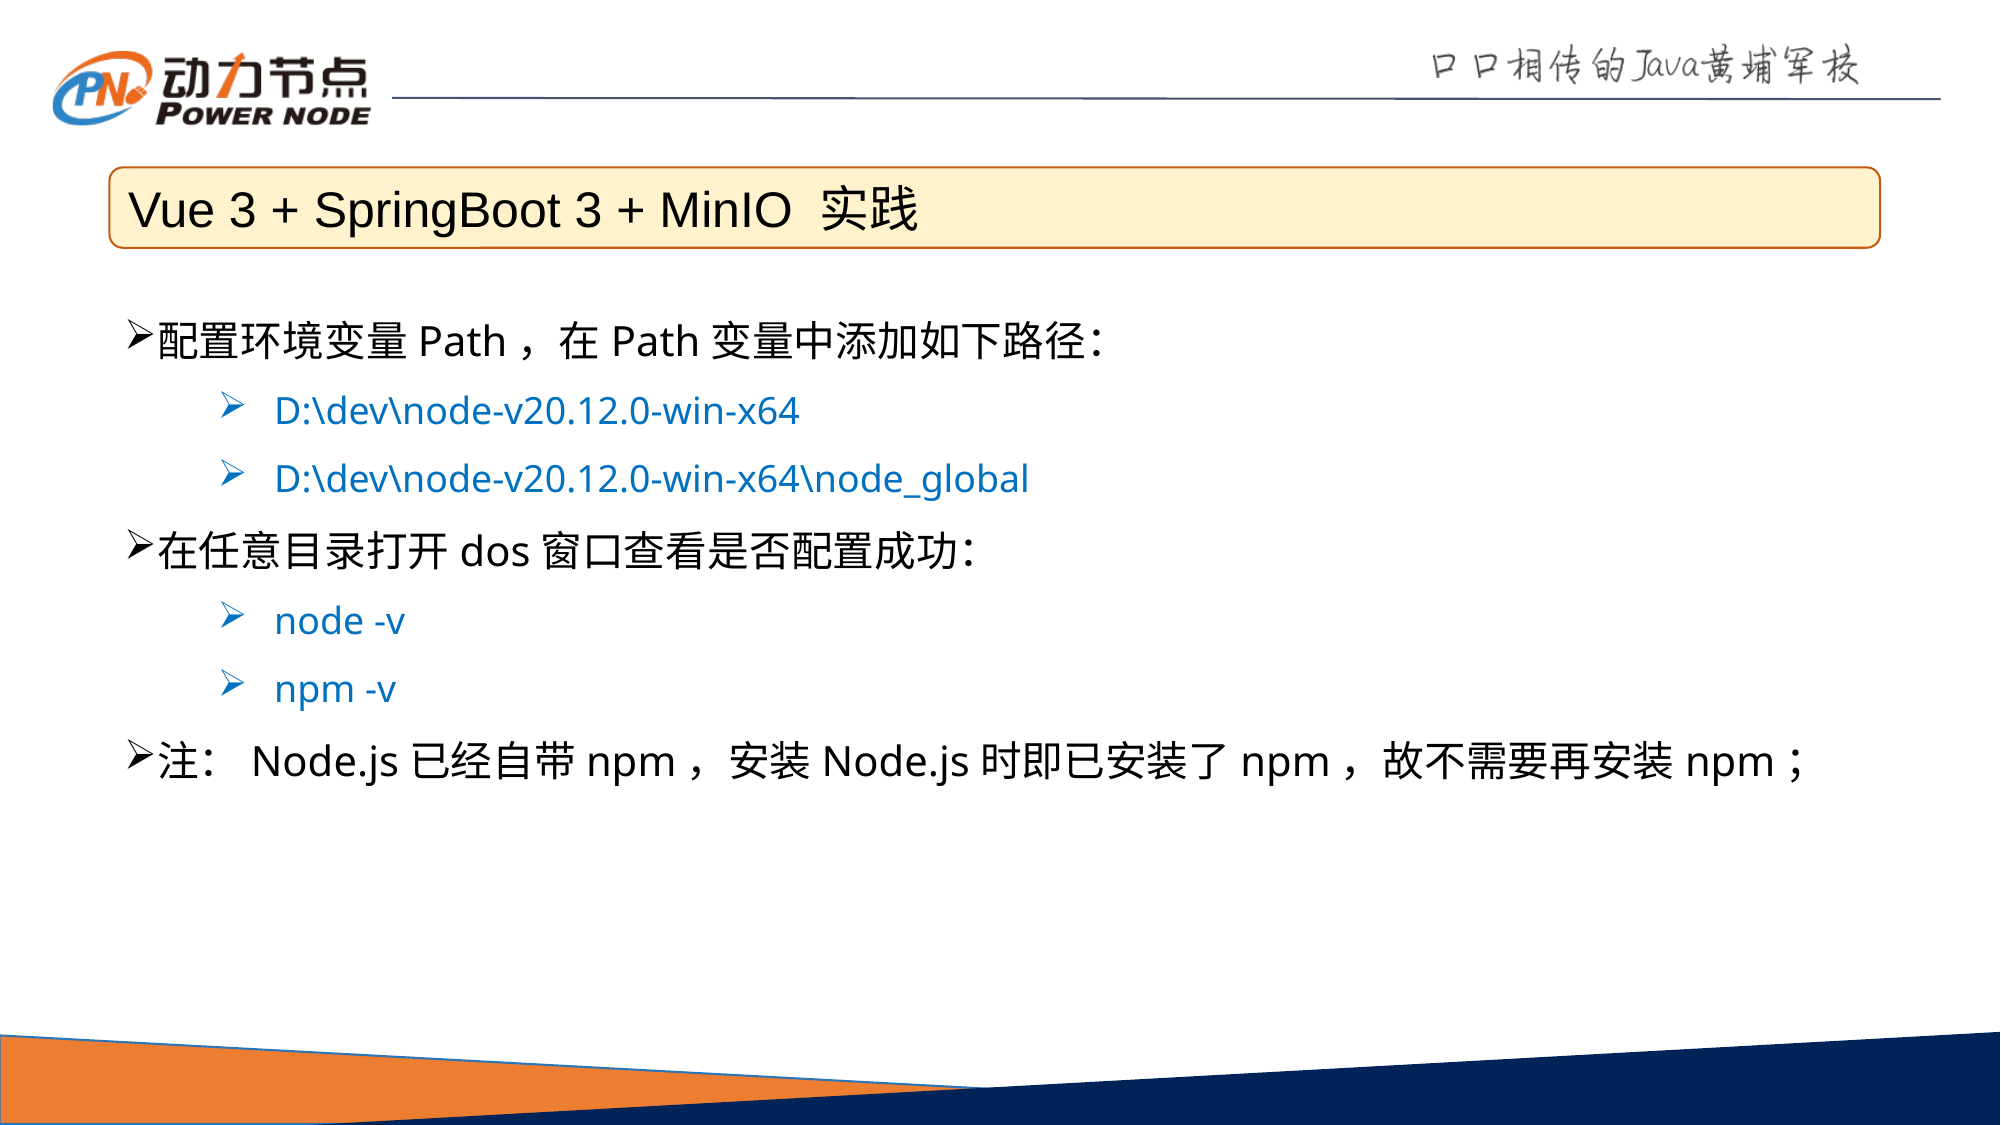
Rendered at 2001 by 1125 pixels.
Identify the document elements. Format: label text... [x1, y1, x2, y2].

picture [0, 0, 389, 227]
text_box [308, 1030, 2000, 1125]
text_box Vue 3 + SpringBoot 3 + MinIO 实践 [108, 166, 1882, 249]
picture [1407, 0, 2001, 196]
text_box [0, 1034, 976, 1125]
text_box 配置环境变量Path，在Path变量中添加如下路径： D:\dev\node-v20.12.0-win-x64 D:\dev\node-v20.12.0-win-x64\node_global 在任意目录打开dos窗口查看是否配置成功： node -v npm -v 注：Node.js已经自带npm，安装Node.js时即已安装了npm，故不需要再安装npm； [109, 282, 1881, 1029]
